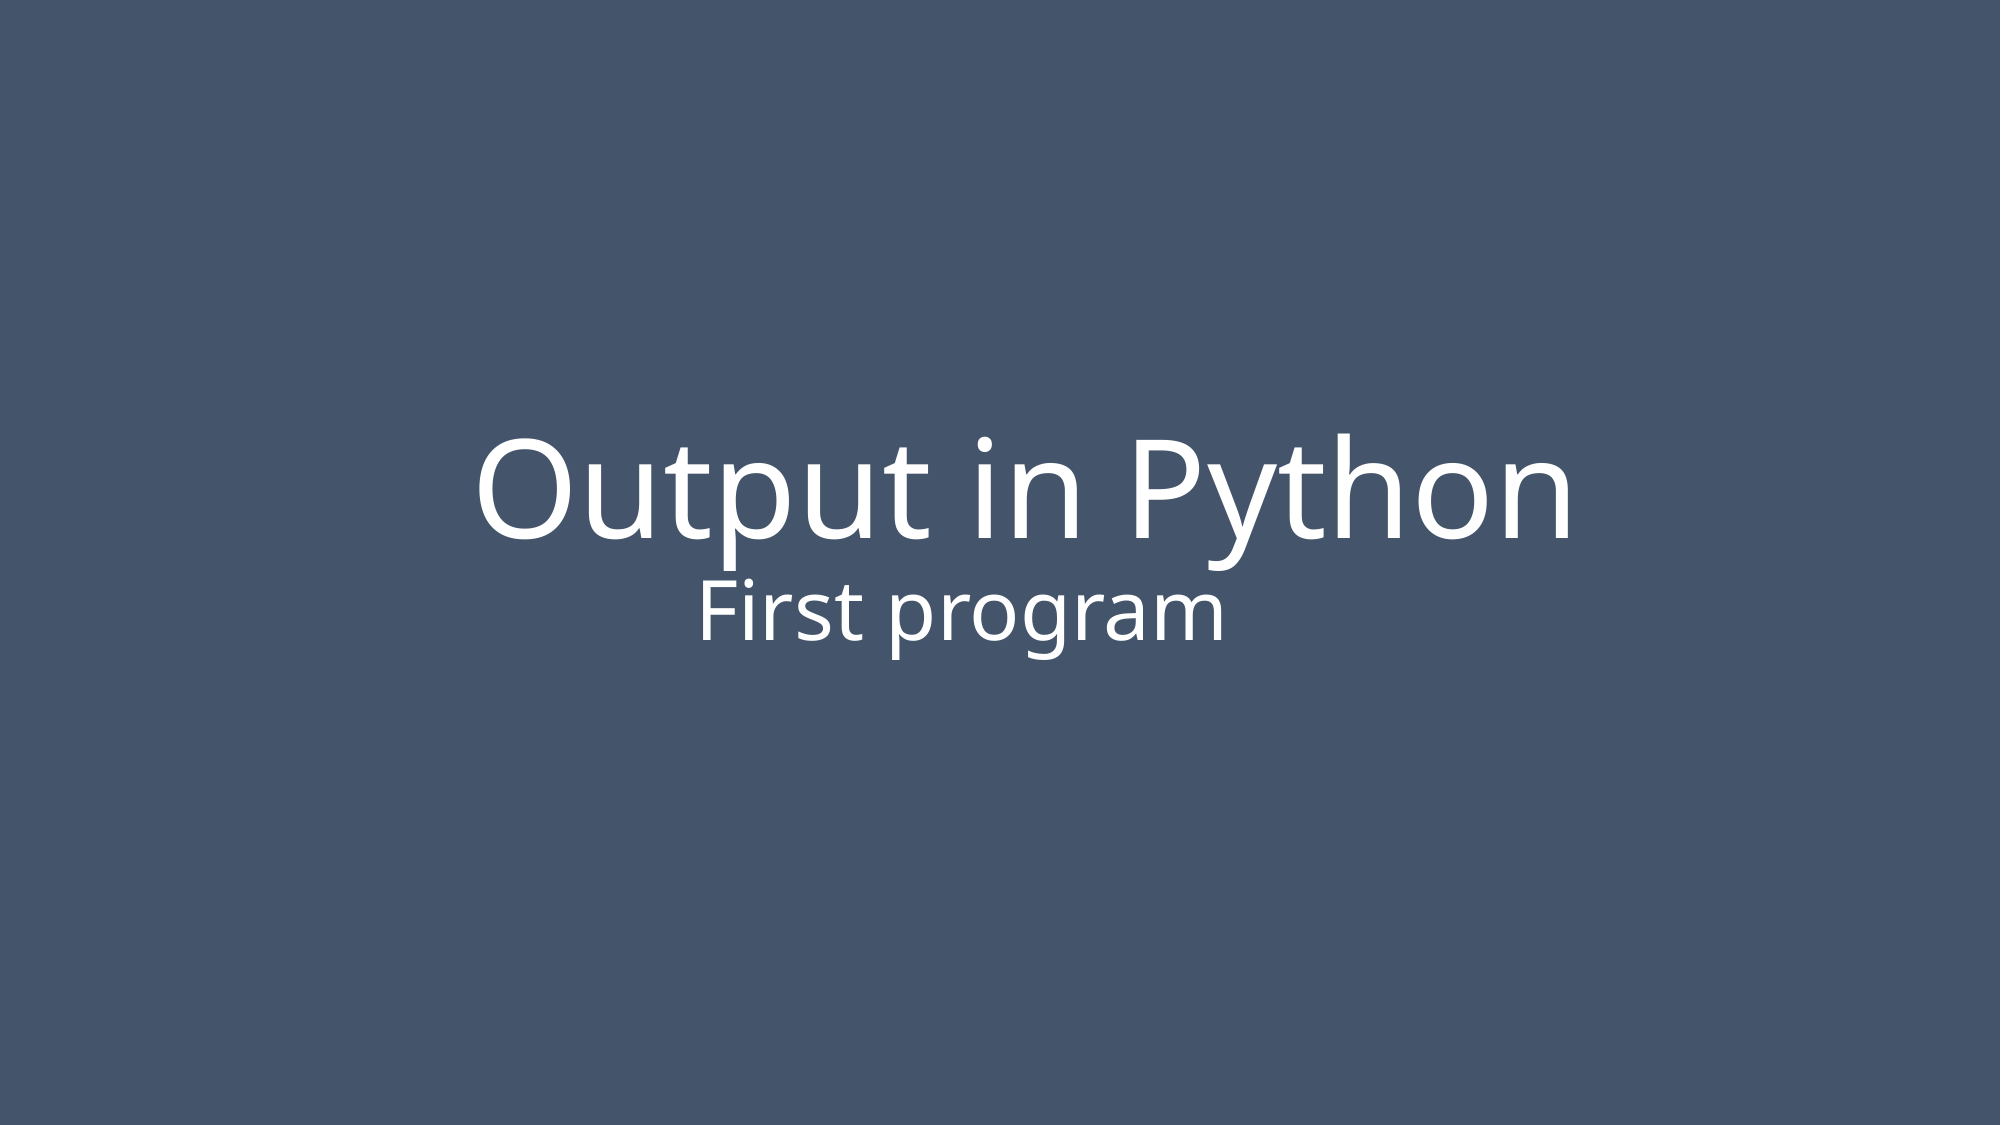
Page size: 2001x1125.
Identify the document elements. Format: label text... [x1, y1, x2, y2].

title Output in Python First program [455, 197, 2000, 666]
